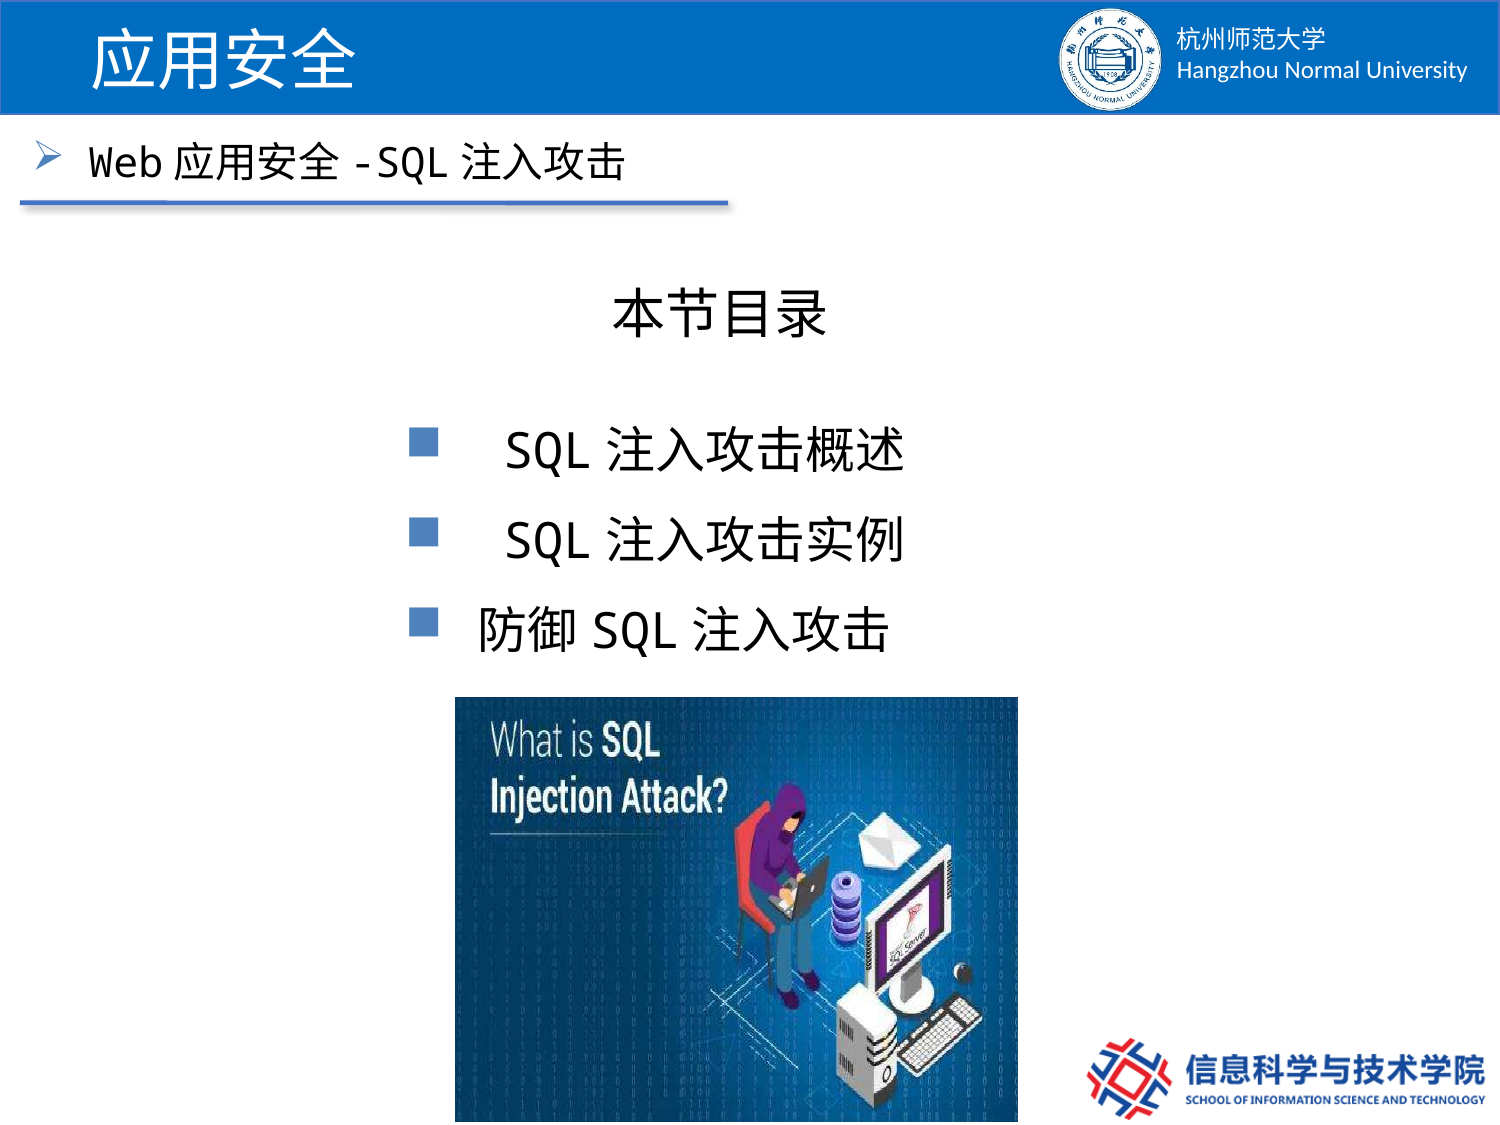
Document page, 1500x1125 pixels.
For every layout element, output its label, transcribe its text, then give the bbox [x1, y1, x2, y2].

text_box [0, 0, 1500, 115]
text_box 本节目录 [596, 272, 903, 352]
picture [1072, 1037, 1500, 1122]
text_box Web应用安全-SQL注入攻击 [17, 127, 750, 193]
text_box SQL注入攻击概述 SQL注入攻击实例 防御SQL注入攻击 [350, 381, 1207, 666]
text_box 应用安全 [42, 11, 405, 103]
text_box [1057, 6, 1500, 112]
picture [455, 697, 1019, 1122]
